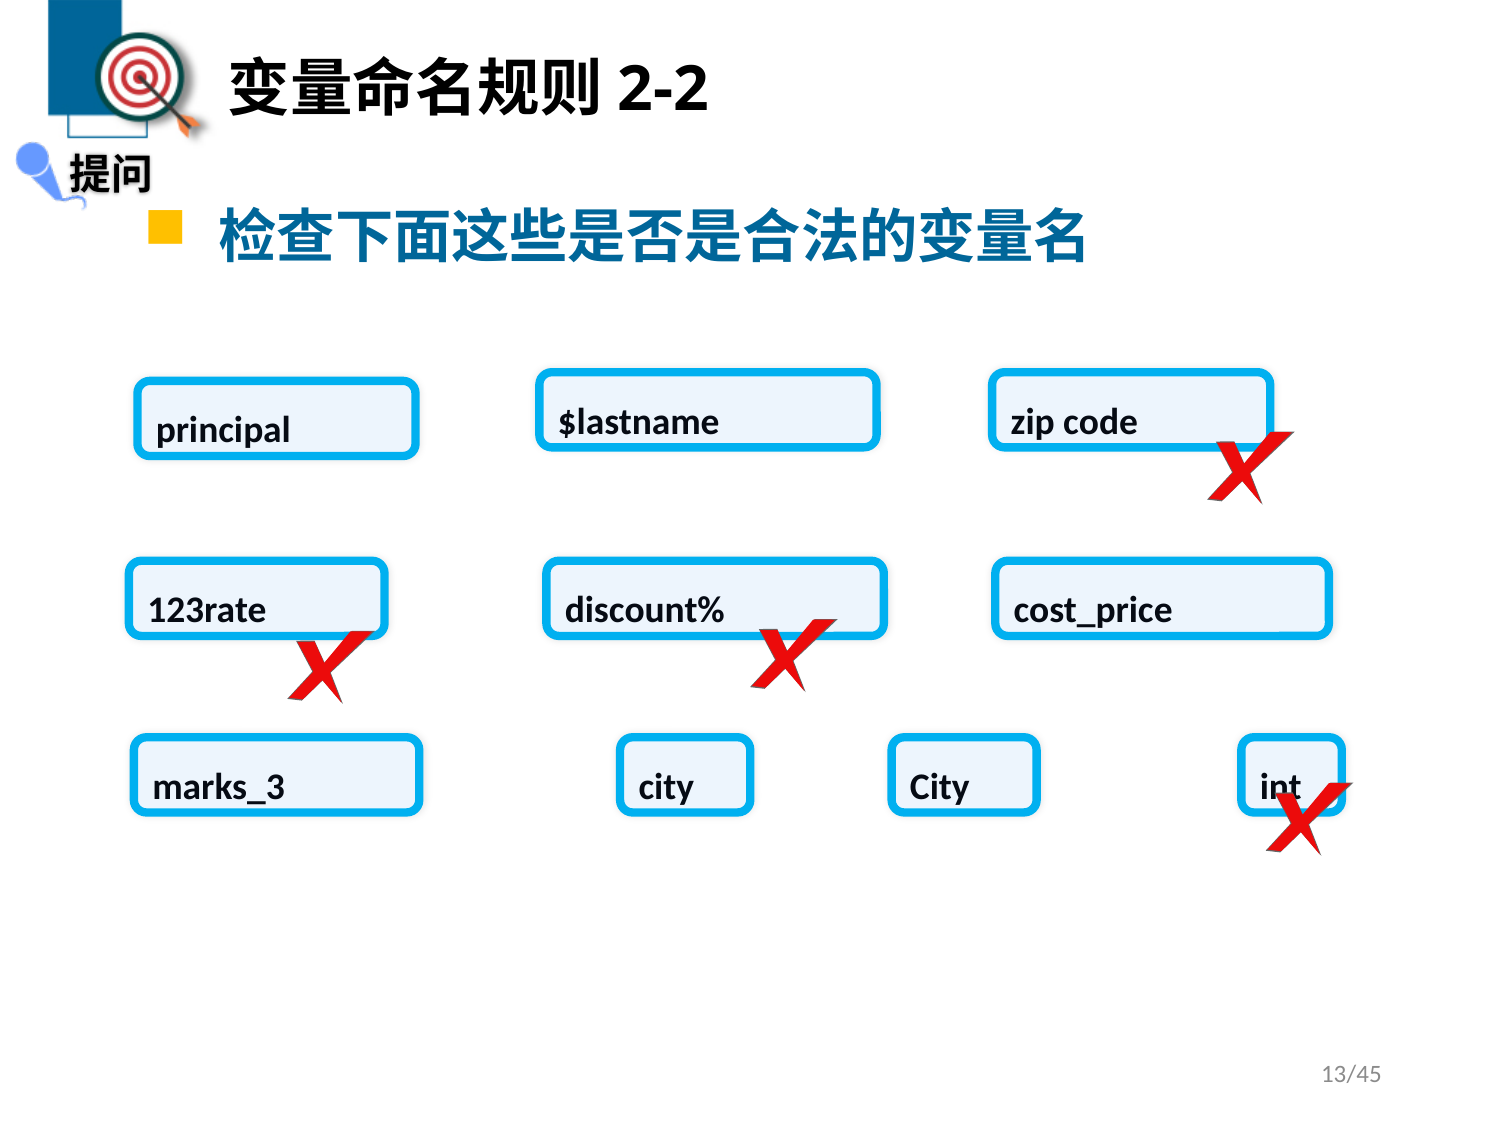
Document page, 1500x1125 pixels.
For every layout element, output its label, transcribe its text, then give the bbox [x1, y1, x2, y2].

text_box zip code [992, 372, 1271, 448]
slide_number 13/45 [1059, 1042, 1397, 1103]
text_box cost_price [995, 560, 1329, 636]
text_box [11, 140, 169, 212]
list 检查下面这些是否是合法的变量名 [128, 199, 1383, 1043]
text_box City [891, 737, 1037, 813]
text_box int [1241, 737, 1342, 813]
text_box principal [137, 380, 416, 457]
text_box marks_3 [133, 737, 420, 813]
title 变量命名规则2-2 [212, 46, 1471, 133]
text_box $lastname [539, 372, 877, 448]
picture [0, 0, 1500, 1125]
text_box city [620, 737, 751, 813]
text_box discount% [546, 560, 884, 636]
text_box 123rate [128, 560, 385, 636]
